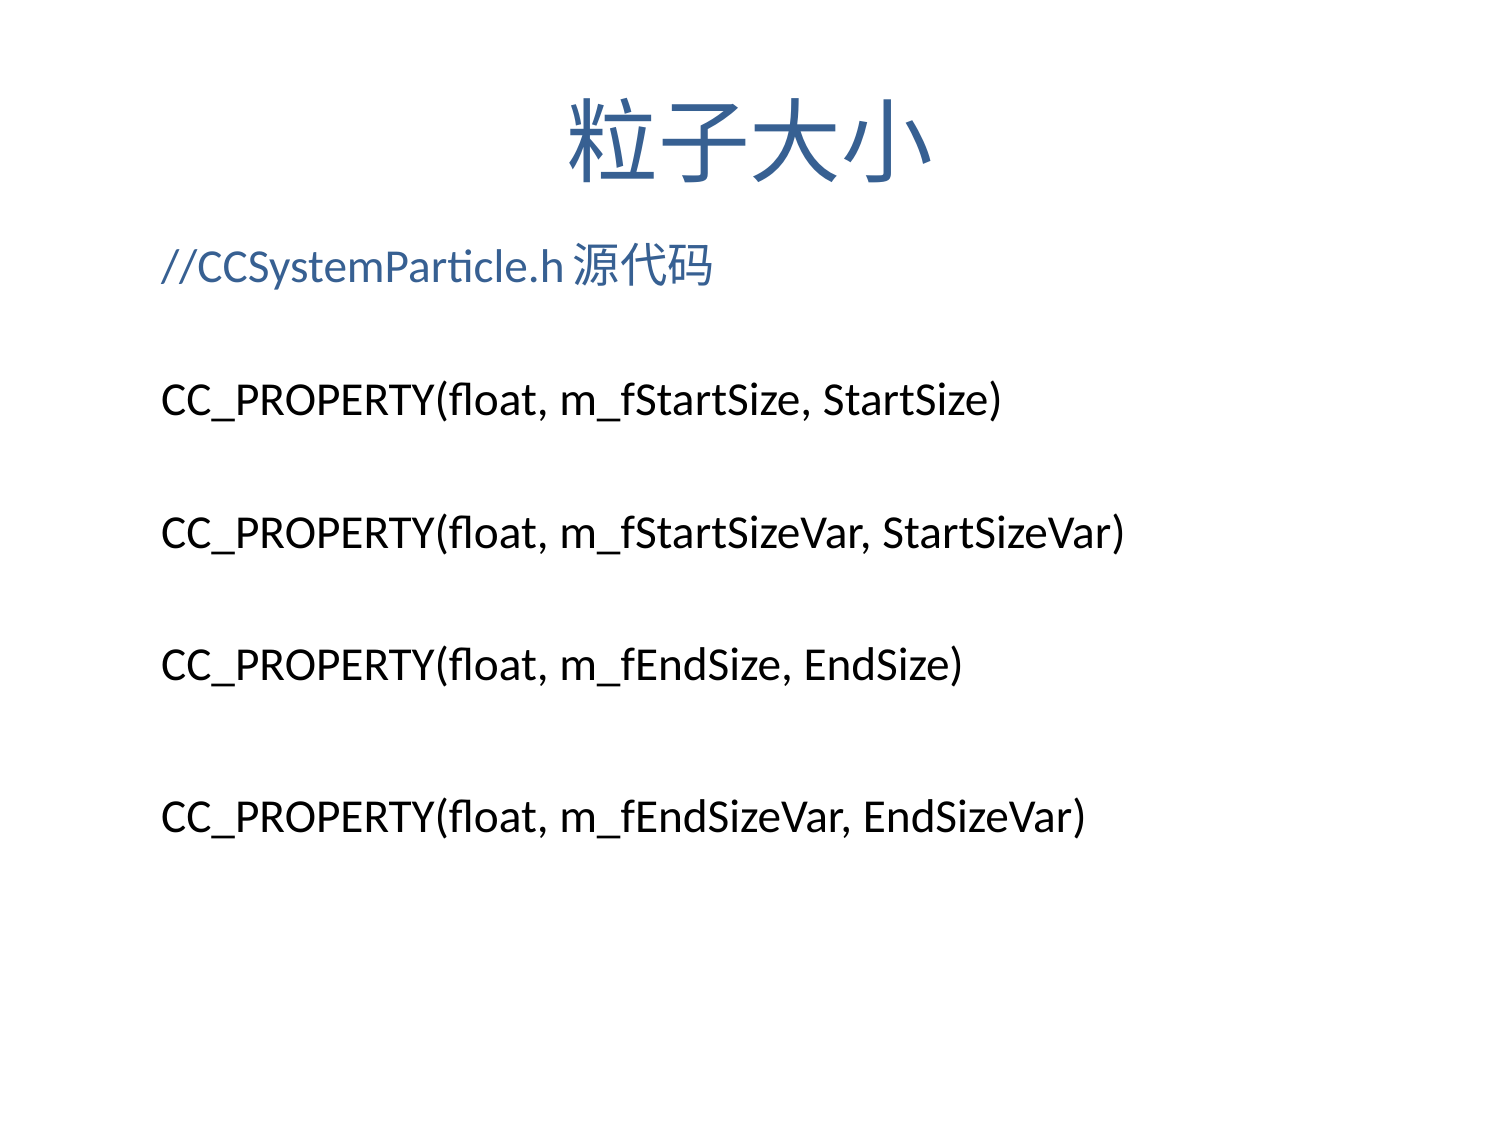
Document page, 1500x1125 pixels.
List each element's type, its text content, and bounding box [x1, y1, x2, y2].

list //CCSystemParticle.h源代码 CC_PROPERTY(float, m_fStartSize, StartSize) CC_PROPERTY(float, m_fStartSizeVar, StartSizeVar) CC_PROPERTY(float, m_fEndSize, EndSize) CC_PROPERTY(float, m_fEndSizeVar, EndSizeVar) [103, 228, 1397, 1014]
title 粒子大小 [75, 45, 1425, 233]
